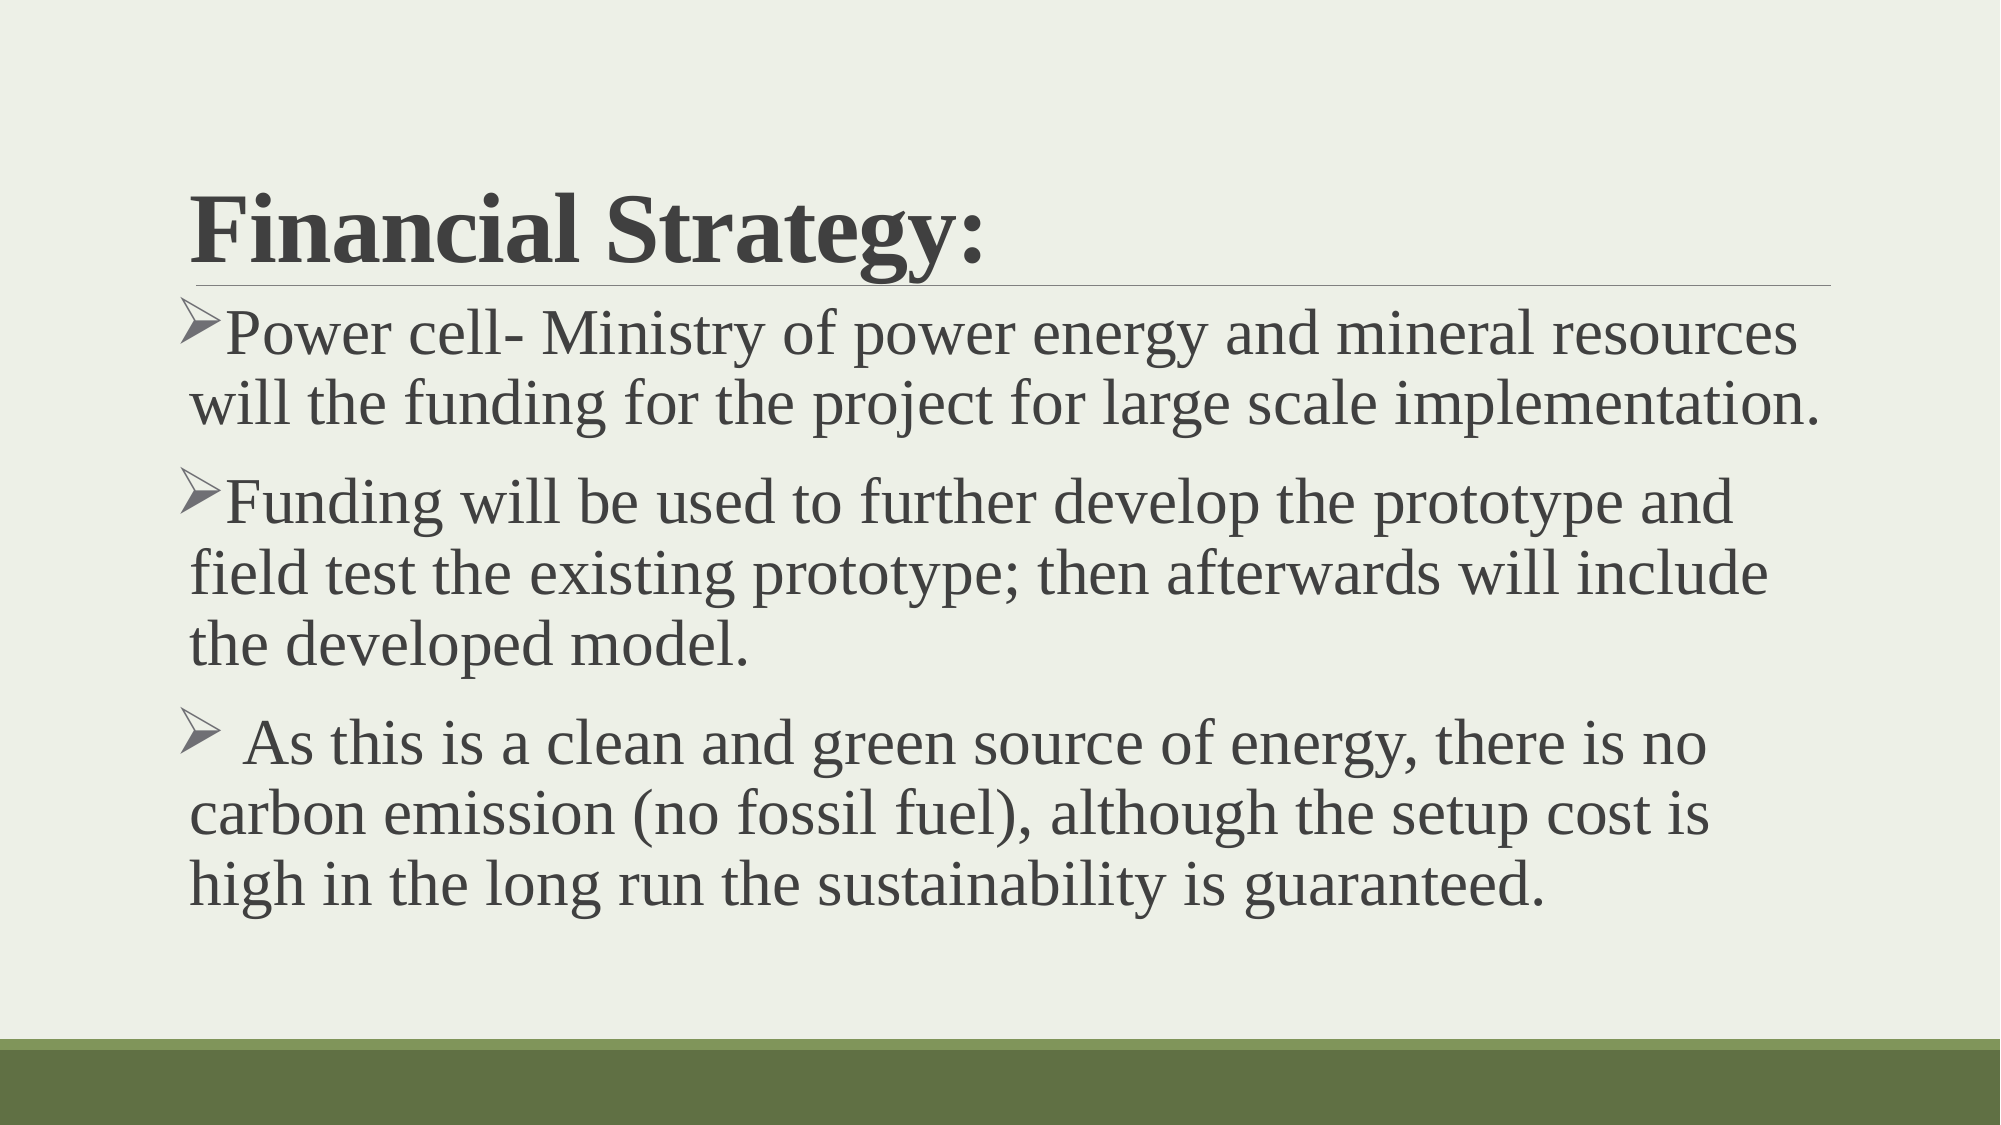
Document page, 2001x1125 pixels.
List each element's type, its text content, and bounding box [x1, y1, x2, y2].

list Power cell- Ministry of power energy and mineral resources will the funding for the project for large scale implementation. Funding will be used to further develop the prototype and field test the existing prototype; then afterwards will include the developed model. As this is a clean and green source of energy, there is no carbon emission (no fossil fuel), although the setup cost is high in the long run the sustainability is guaranteed. [174, 290, 1825, 951]
title Financial Strategy: [174, 52, 1825, 290]
